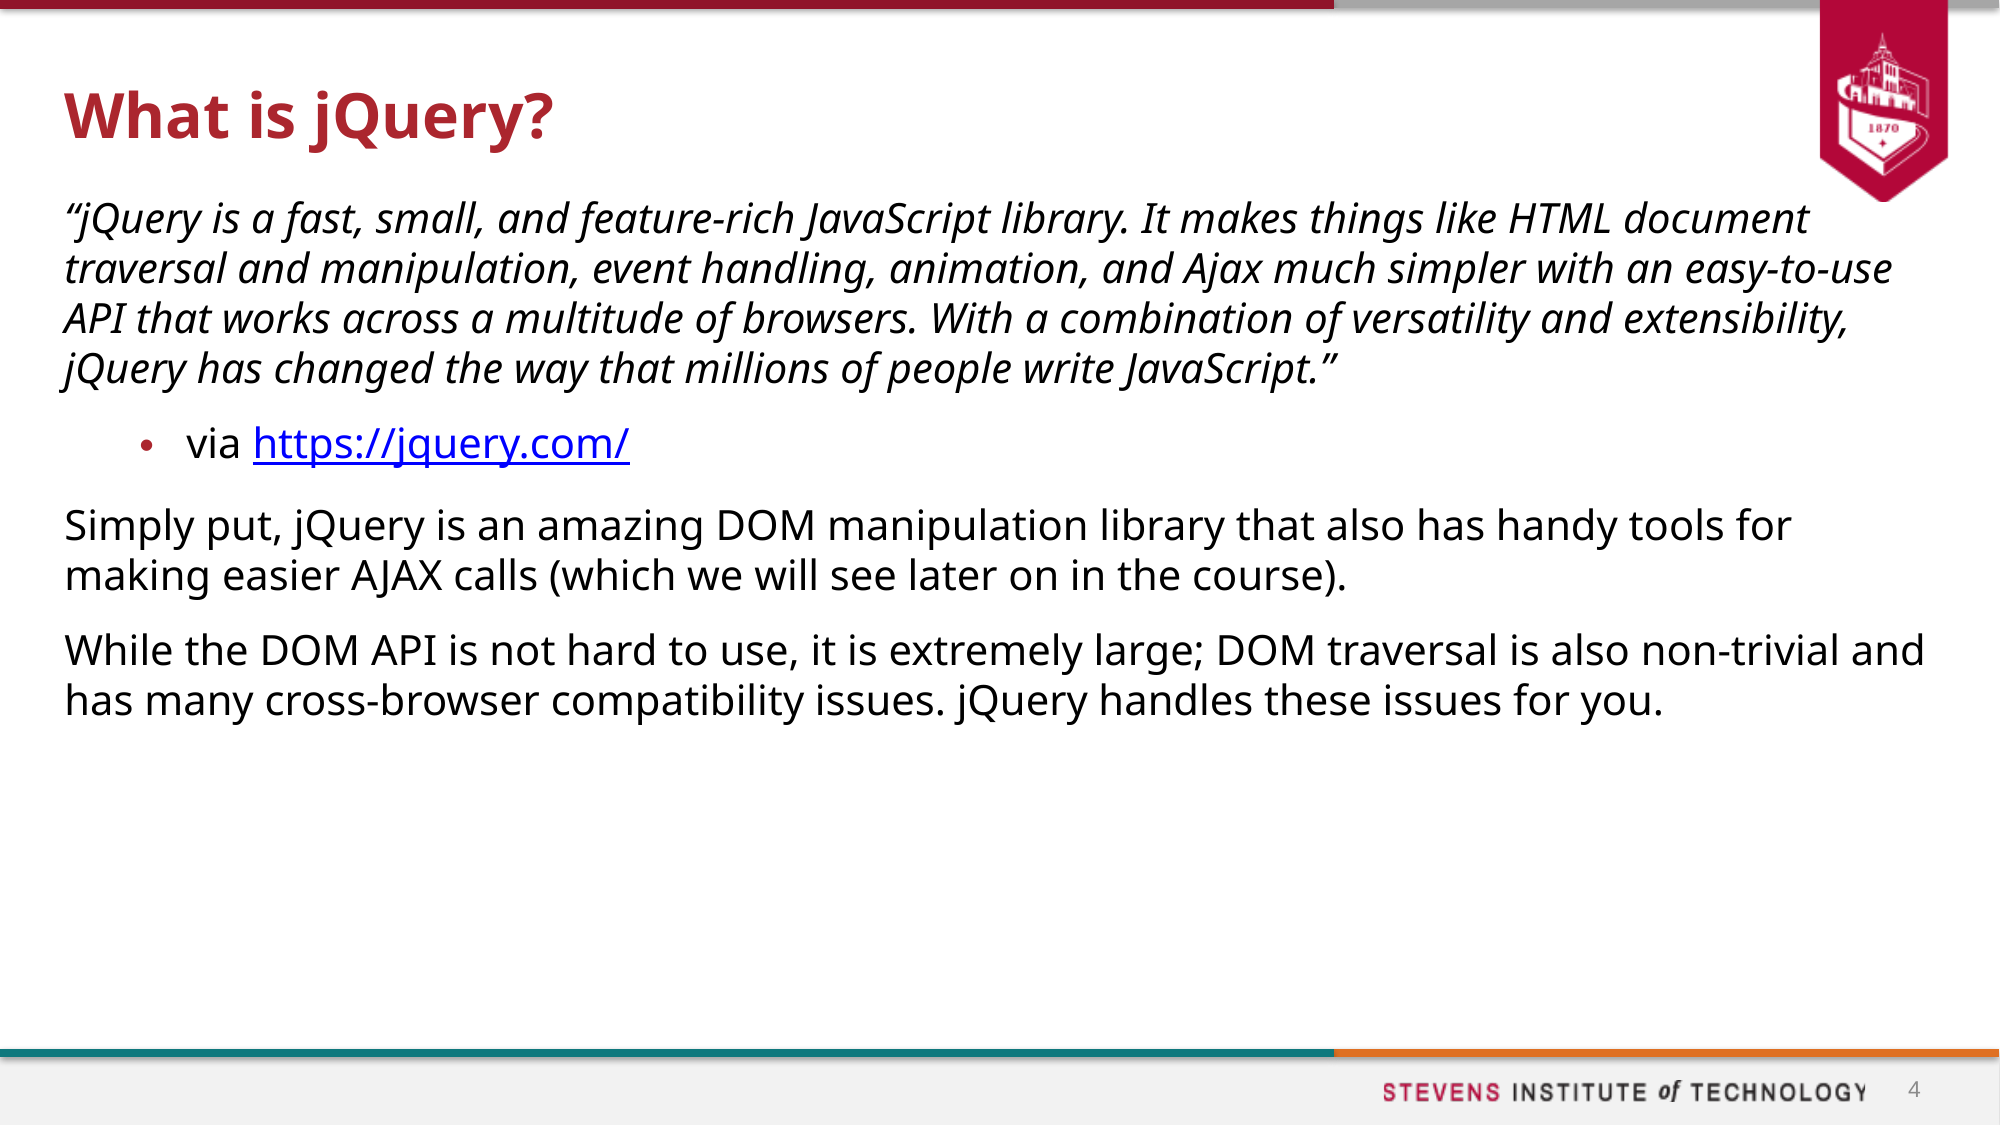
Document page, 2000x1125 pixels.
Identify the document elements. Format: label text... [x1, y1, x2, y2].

title What is jQuery? [49, 68, 1647, 157]
list “jQuery is a fast, small, and feature-rich JavaScript library. It makes things like HTML document traversal and manipulation, event handling, animation, and Ajax much simpler with an easy-to-use API that works across a multitude of browsers. With a combination of versatility and extensibility, jQuery has changed the way that millions of people write JavaScript.” via https://jquery.com/ Simply put, jQuery is an amazing DOM manipulation library that also has handy tools for making easier AJAX calls (which we will see later on in the course). While the DOM API is not hard to use, it is extremely large; DOM traversal is also non-trivial and has many cross-browser compatibility issues. jQuery handles these issues for you. [49, 184, 1951, 905]
slide_number 4 [1862, 1057, 1967, 1118]
